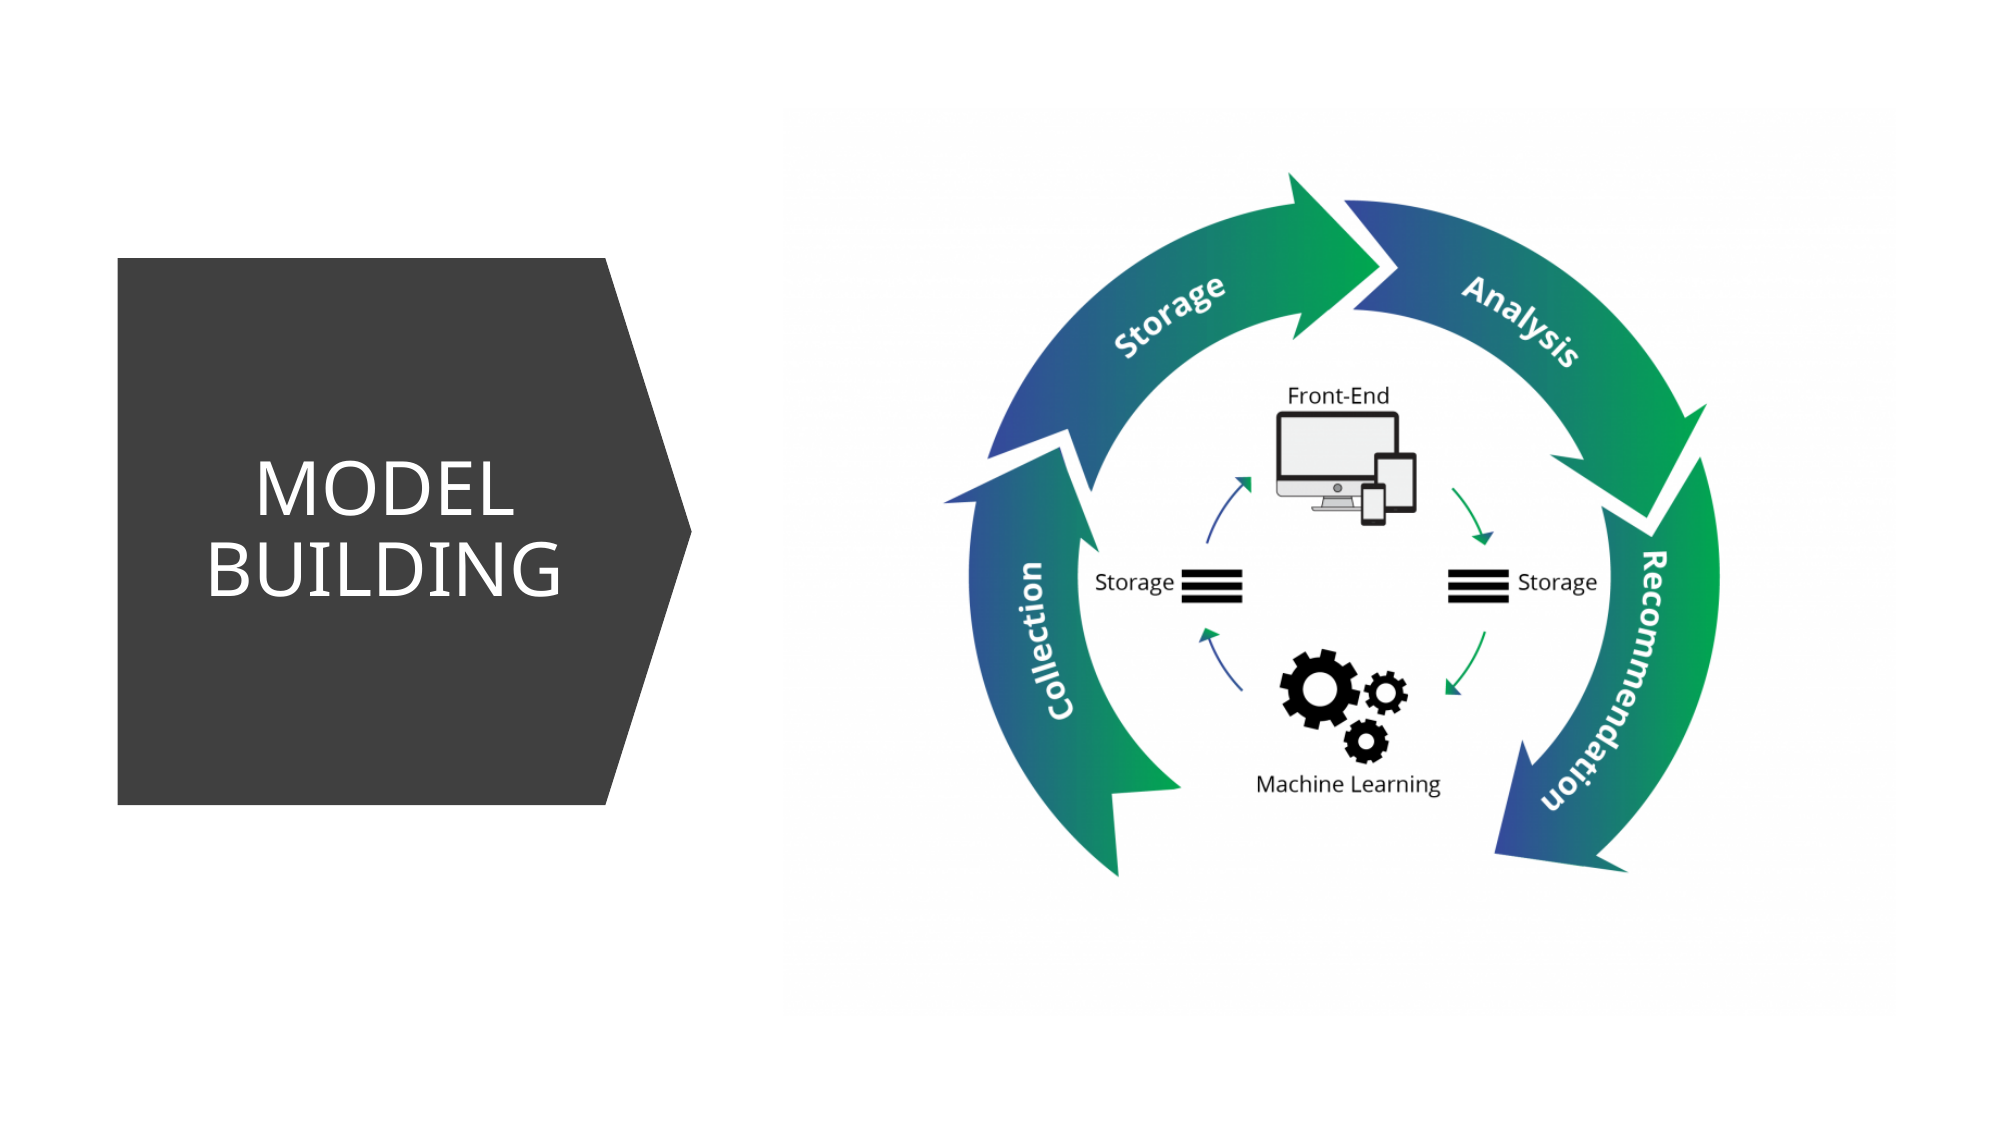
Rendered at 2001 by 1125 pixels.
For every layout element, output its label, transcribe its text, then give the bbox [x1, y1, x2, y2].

title MODEL BUILDING [168, 322, 601, 741]
text_box [116, 256, 694, 807]
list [783, 108, 1897, 1017]
